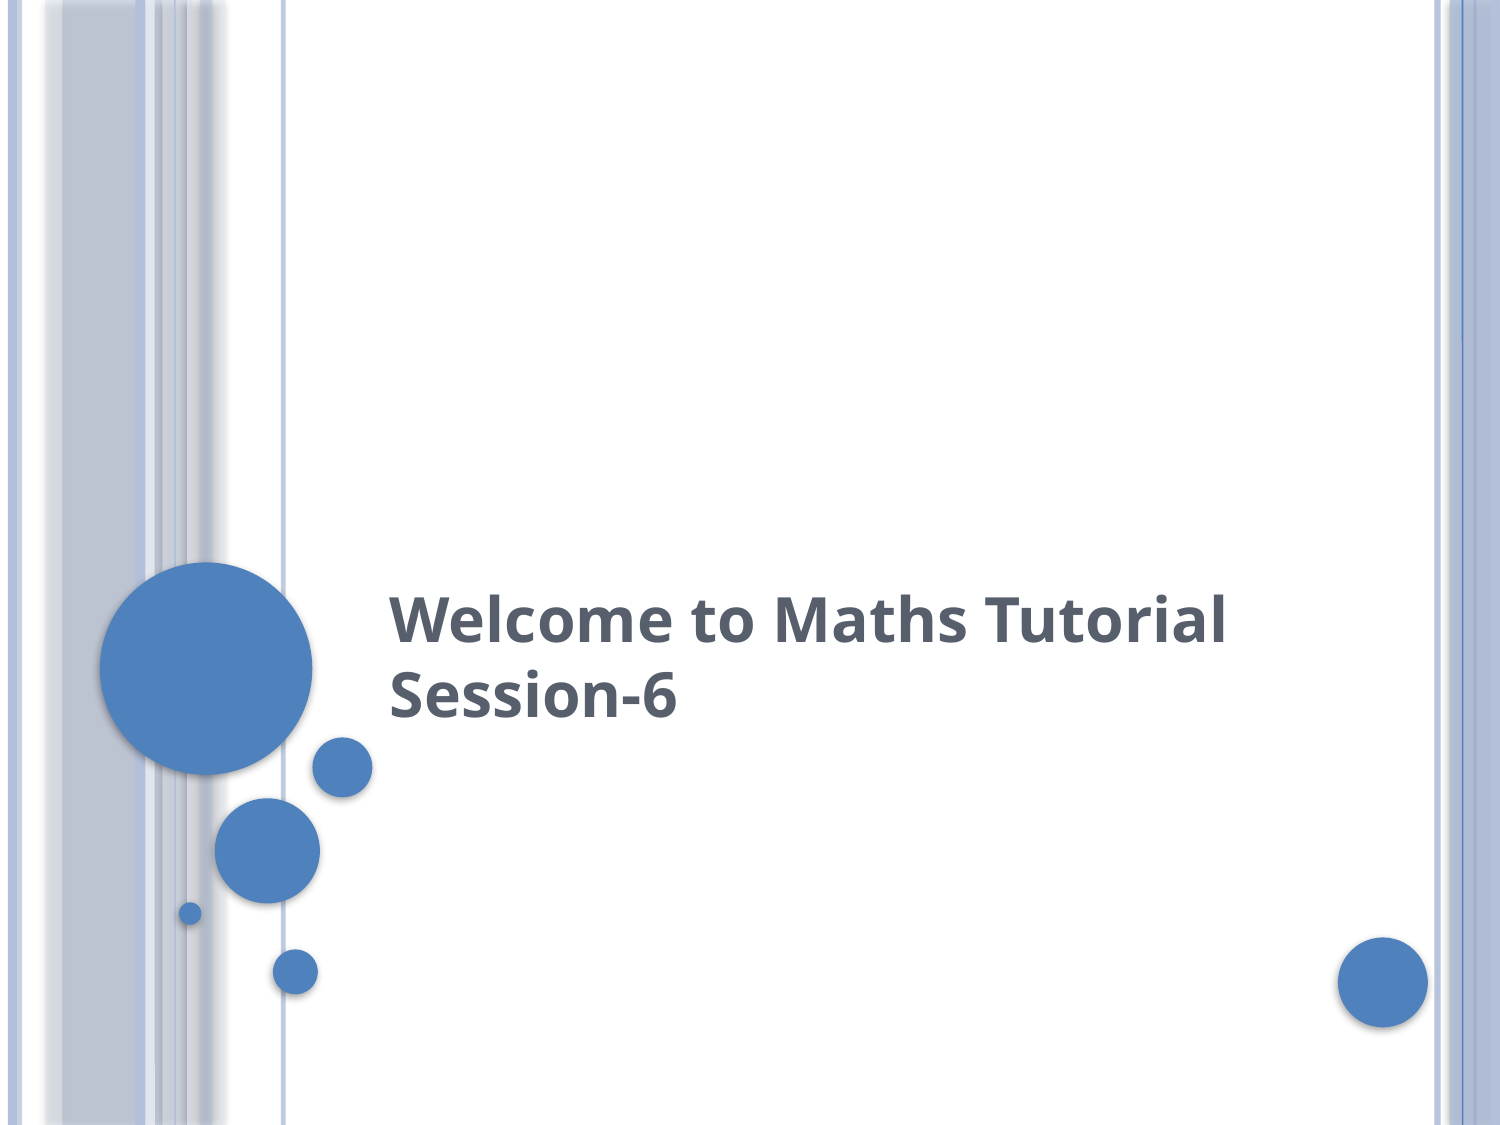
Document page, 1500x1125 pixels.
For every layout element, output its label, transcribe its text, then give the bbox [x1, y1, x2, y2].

text_box Welcome to Maths Tutorial Session-6 [375, 487, 1388, 738]
text_box [375, 820, 1388, 1046]
